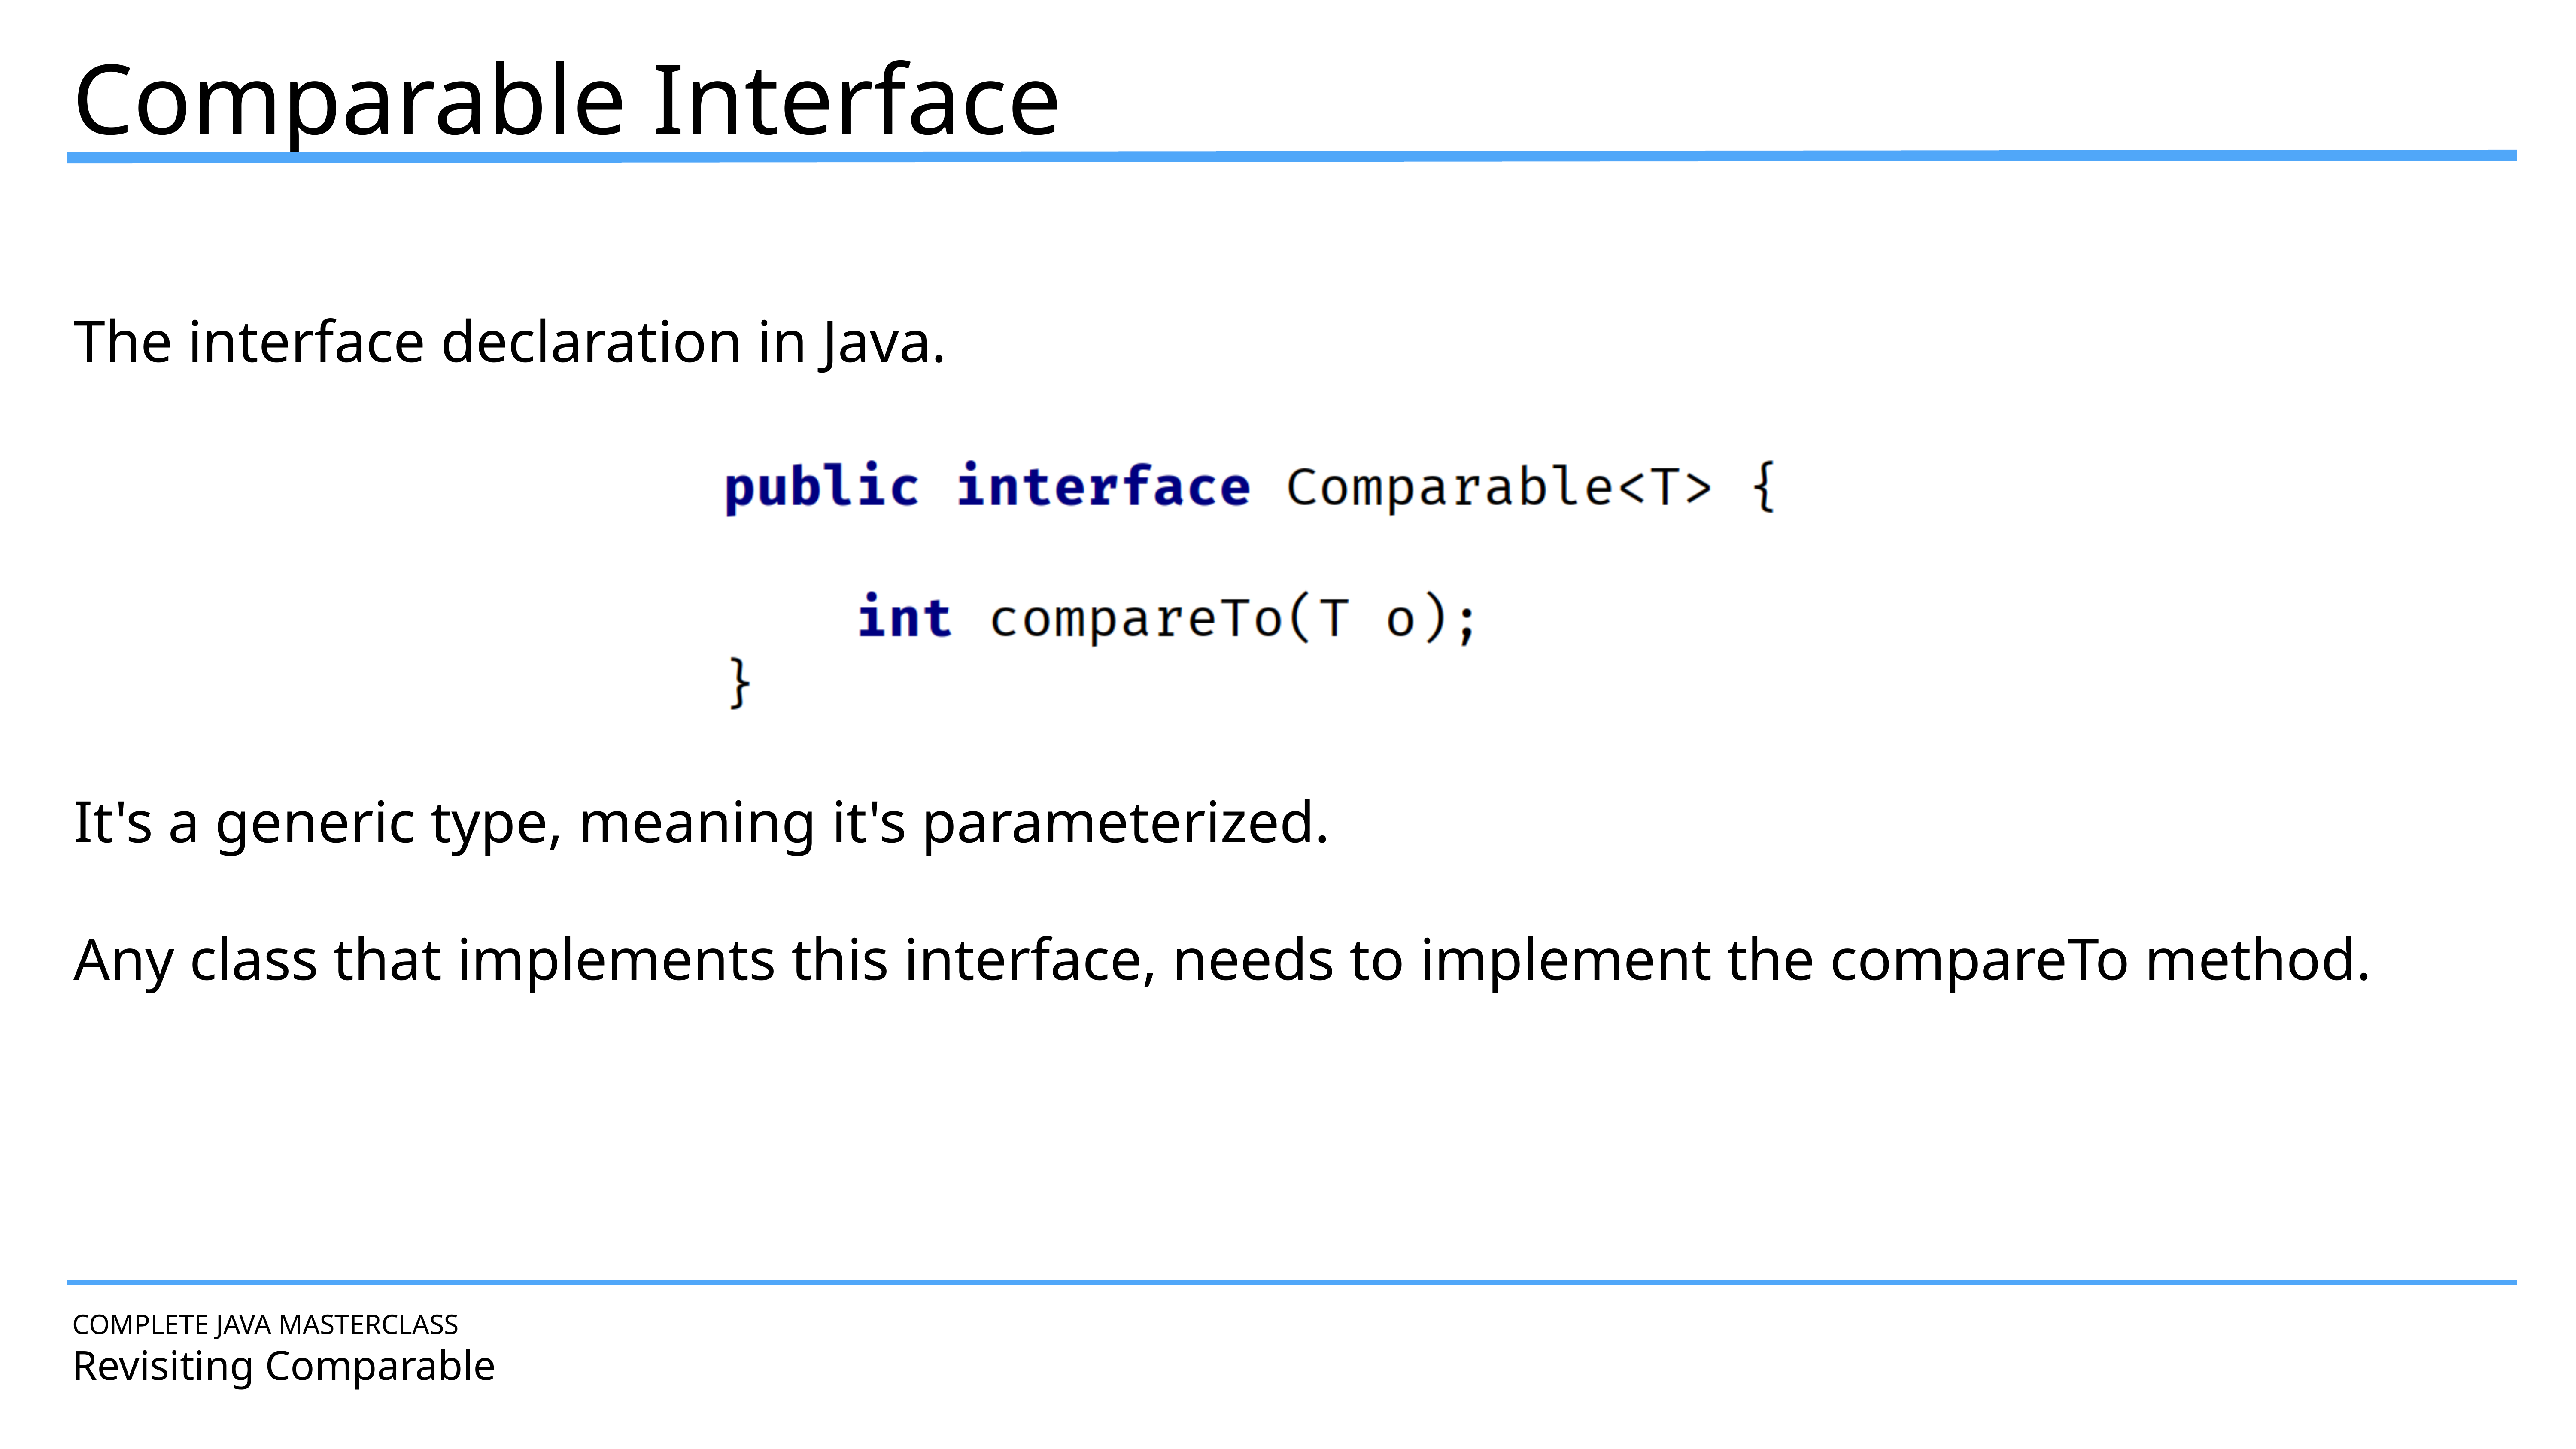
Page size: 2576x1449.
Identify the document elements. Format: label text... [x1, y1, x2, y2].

text_box Comparable Interface [67, 32, 1094, 152]
picture [722, 403, 1787, 720]
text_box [67, 155, 2517, 158]
text_box COMPLETE JAVA MASTERCLASS Revisiting Comparable [67, 1302, 1195, 1394]
text_box The interface declaration in Java. It's a generic type, meaning it's parameterized. Any class that implements this interface, needs to implement the compareTo method. [67, 301, 2517, 1263]
